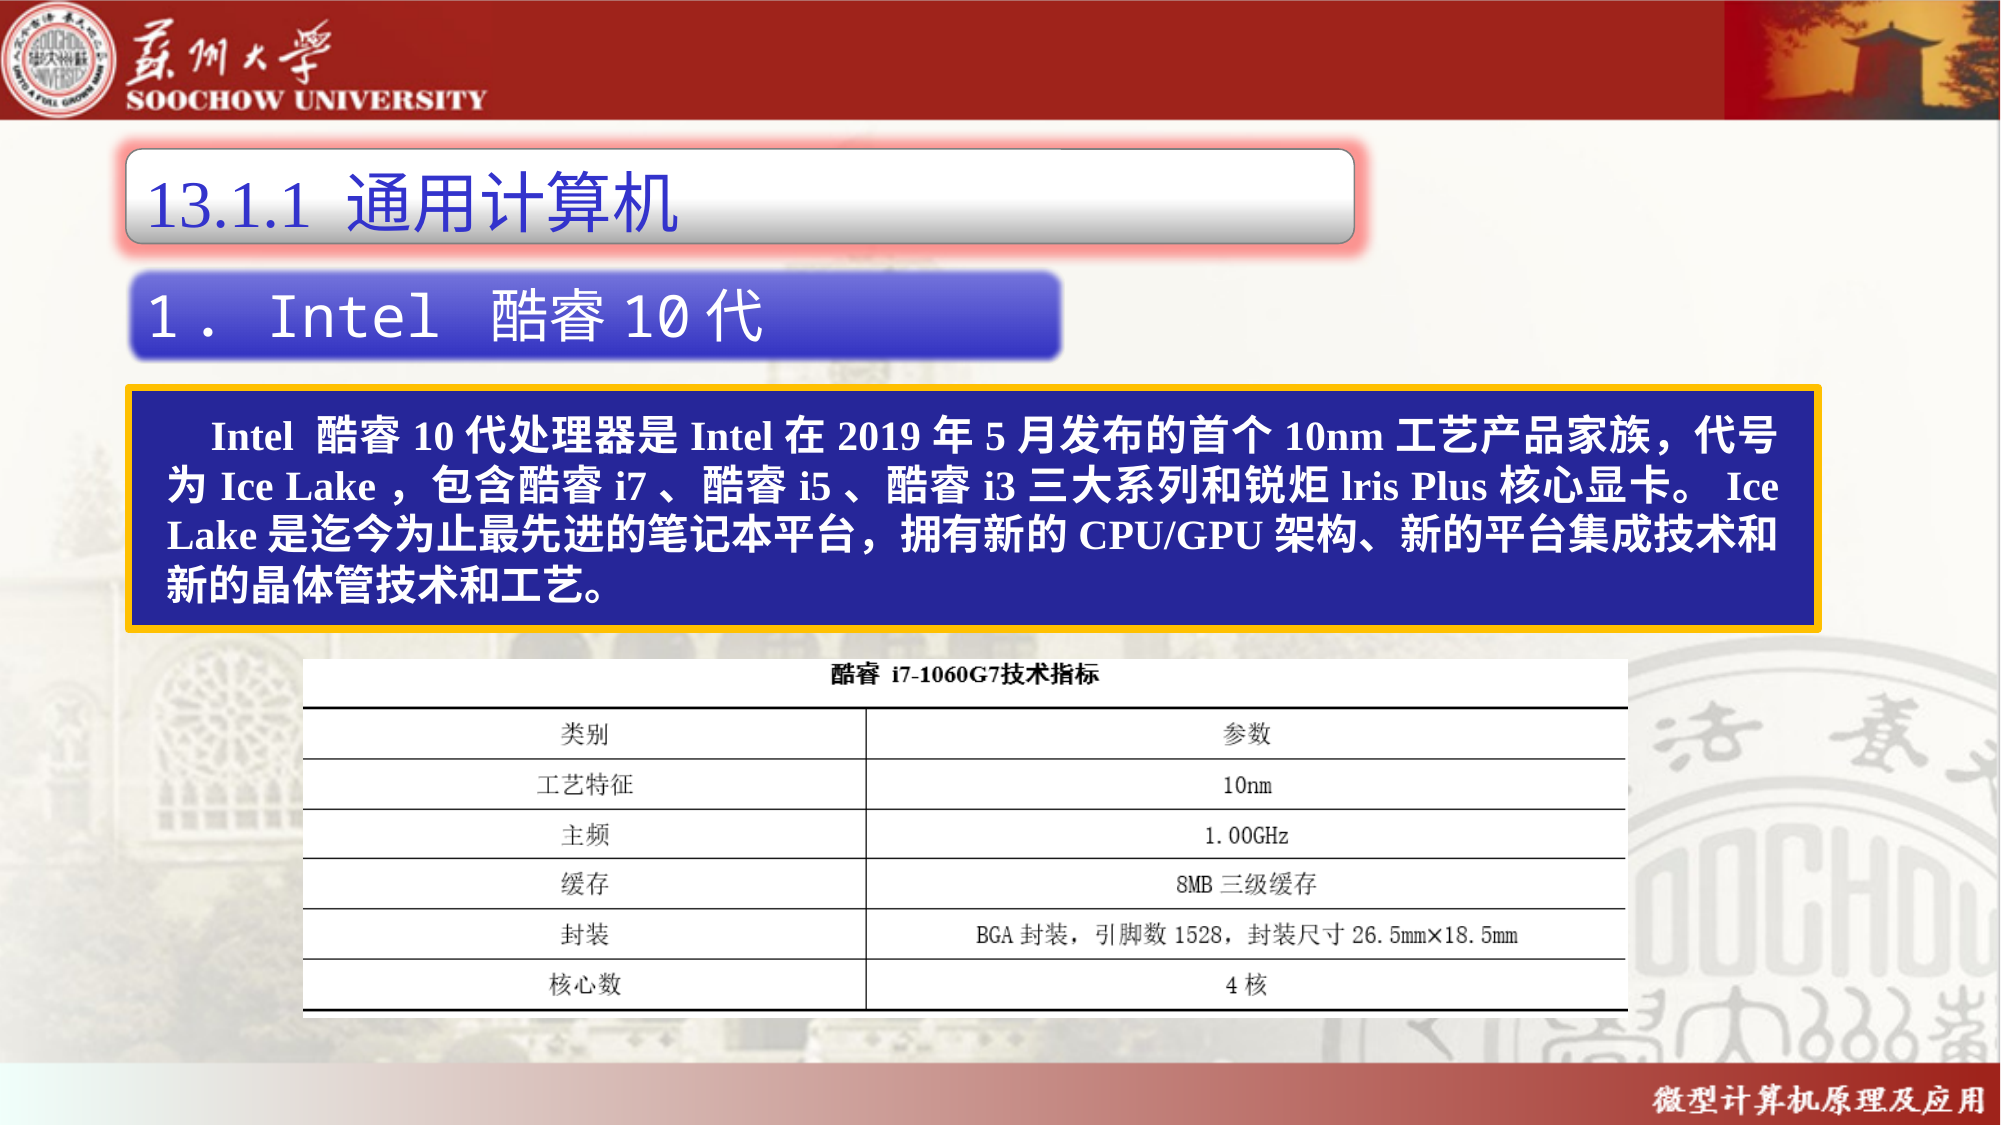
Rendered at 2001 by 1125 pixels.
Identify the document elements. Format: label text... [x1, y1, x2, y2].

picture [0, 0, 2001, 1125]
text_box Intel 酷睿10代处理器是Intel在2019年5月发布的首个10nm工艺产品家族，代号为Ice Lake，包含酷睿i7、酷睿i5、酷睿i3三大系列和锐炬lris Plus核心显卡。Ice Lake是迄今为止最先进的笔记本平台，拥有新的CPU/GPU架构、新的平台集成技术和新的晶体管技术和工艺。 [128, 387, 1818, 629]
text_box 1．Intel 酷睿10代 [136, 277, 1055, 355]
text_box 13.1.1 通用计算机 [125, 148, 1355, 244]
